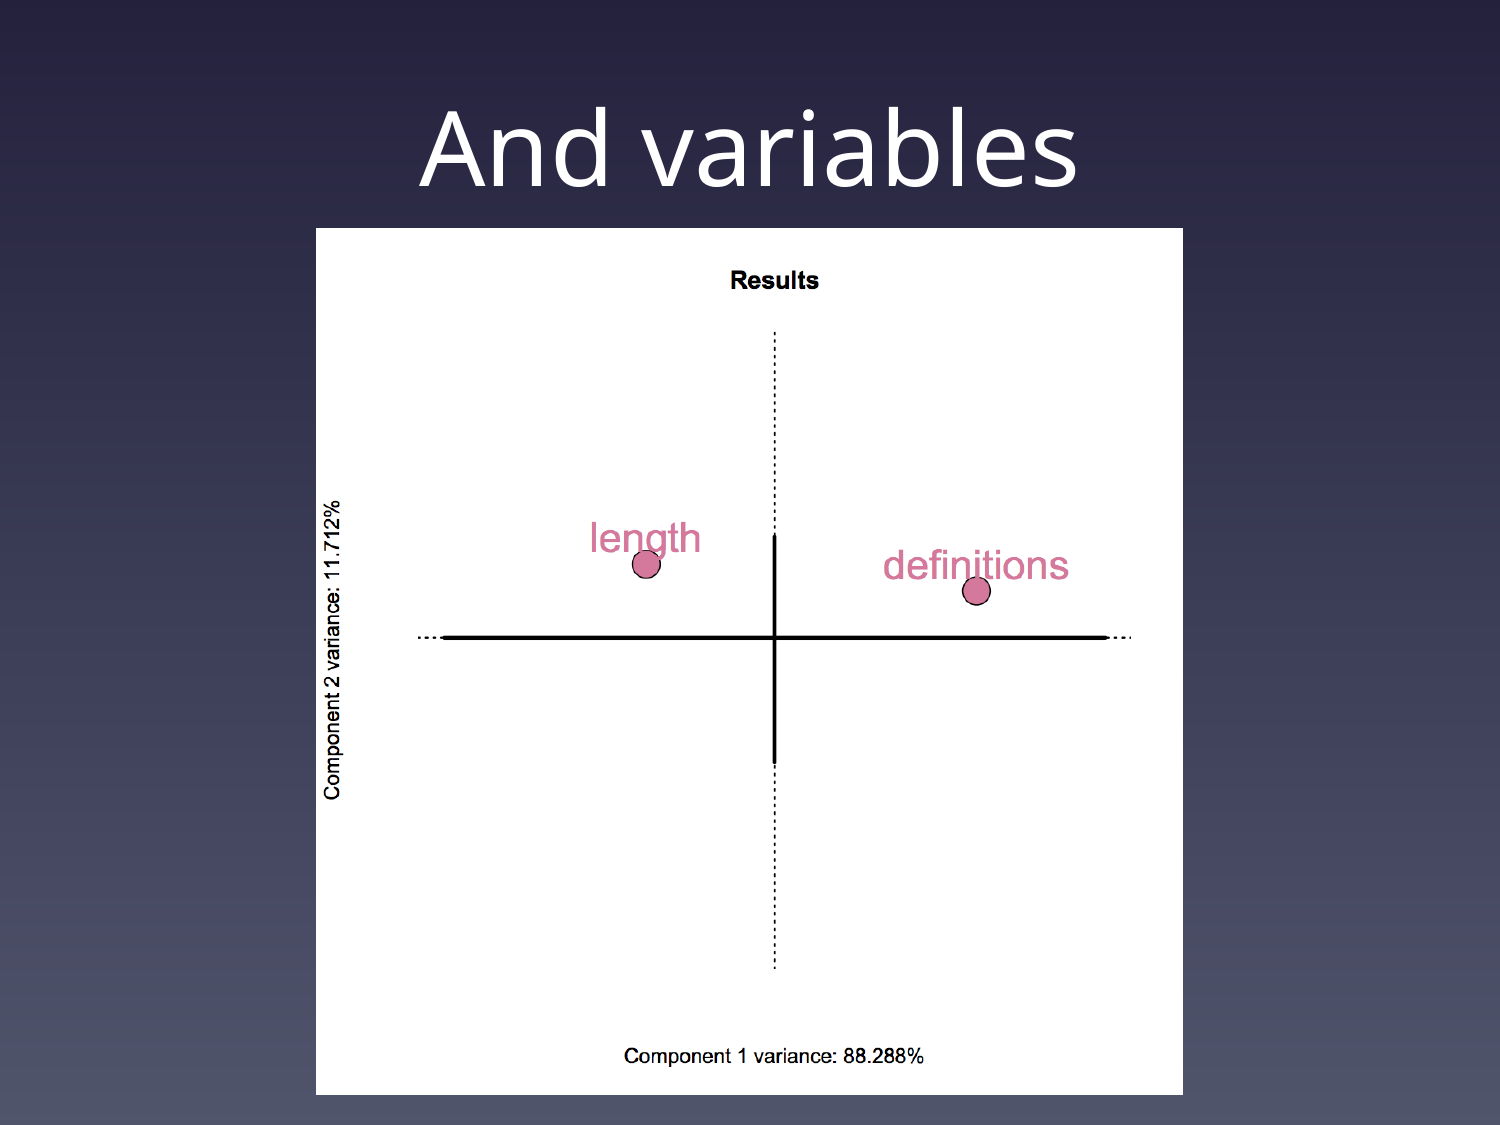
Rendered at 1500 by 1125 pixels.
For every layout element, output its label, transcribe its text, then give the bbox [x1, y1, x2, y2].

picture [316, 228, 1183, 1095]
title And variables [75, 75, 1425, 263]
